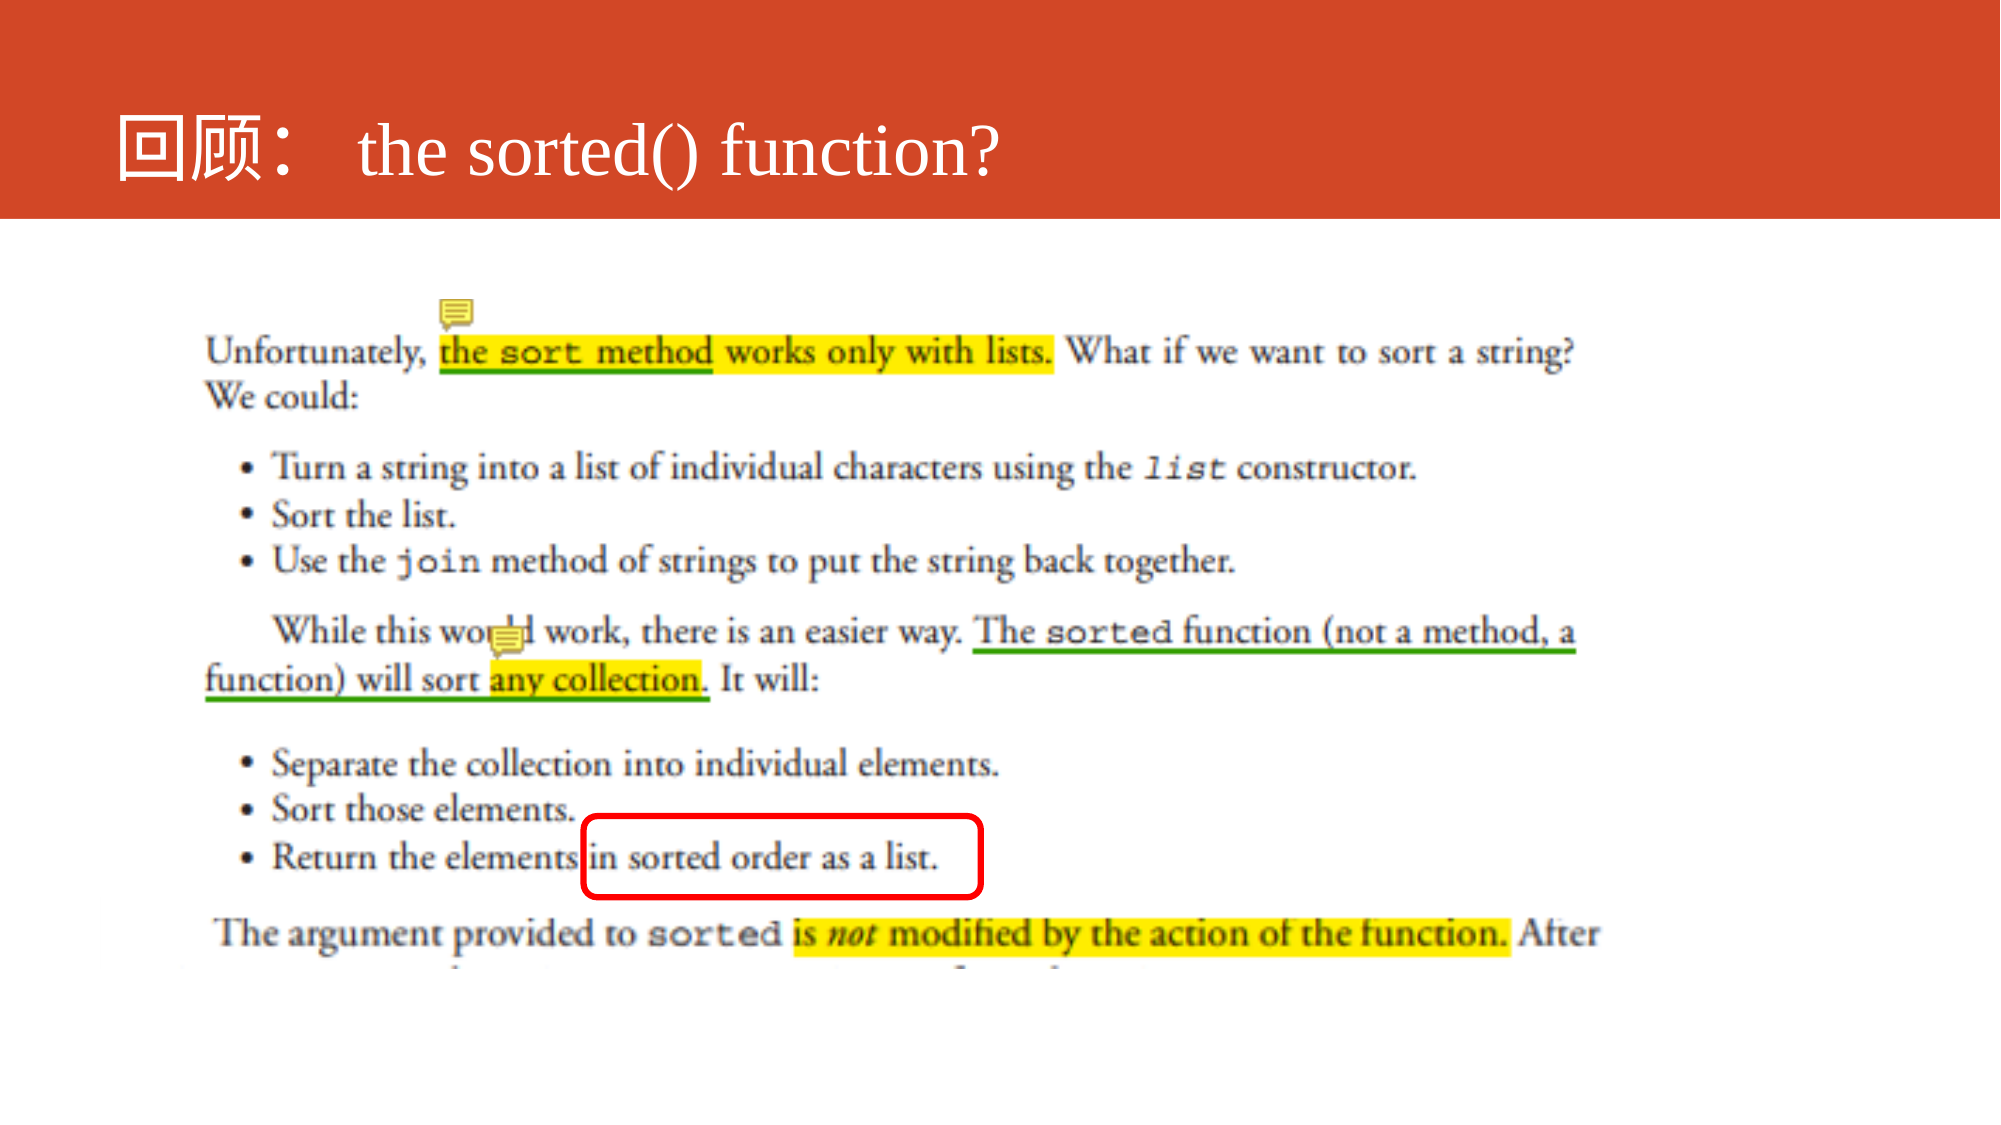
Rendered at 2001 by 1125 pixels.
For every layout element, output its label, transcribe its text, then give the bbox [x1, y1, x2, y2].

title 回顾：the sorted() function? [99, 0, 1863, 199]
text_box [99, 299, 1659, 970]
